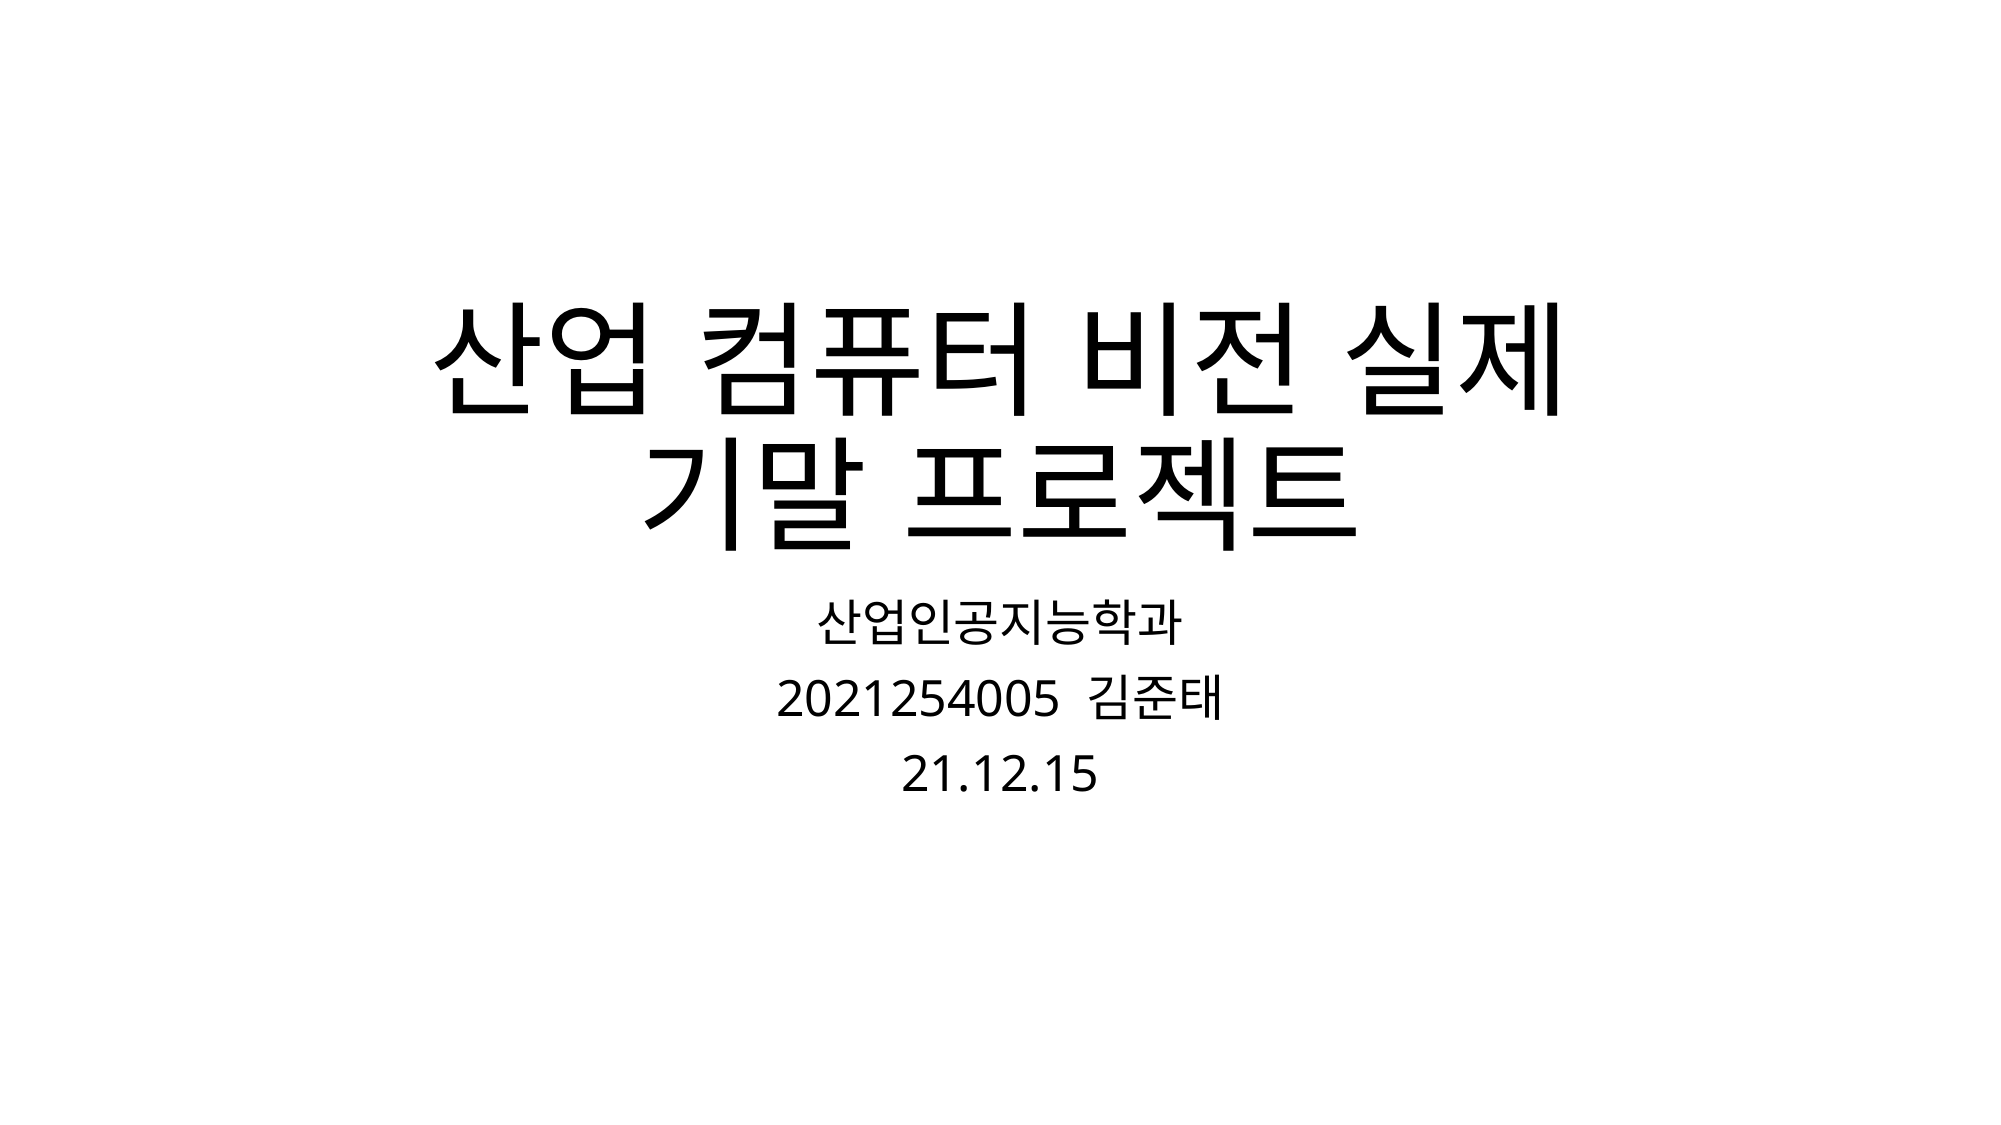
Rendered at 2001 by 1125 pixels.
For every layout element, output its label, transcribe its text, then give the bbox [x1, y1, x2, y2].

title 산업 컴퓨터 비전 실제 기말 프로젝트 [249, 184, 1750, 576]
subtitle 산업인공지능학과 2021254005 김준태 21.12.15 [249, 590, 1750, 863]
